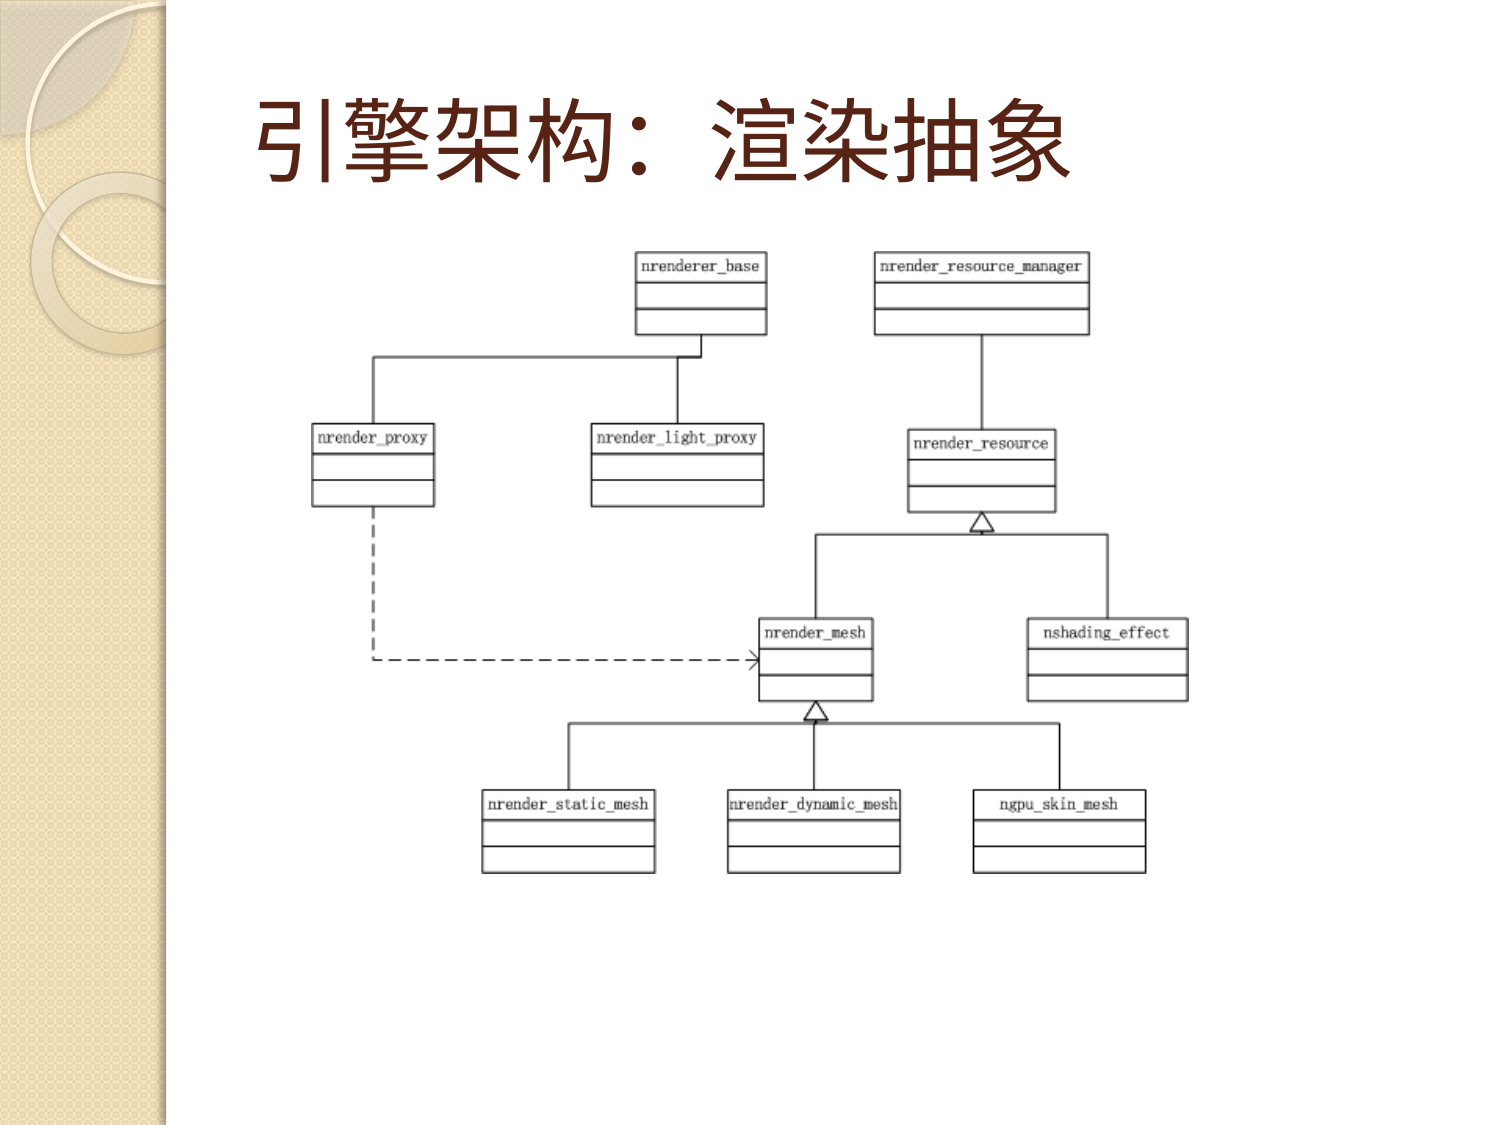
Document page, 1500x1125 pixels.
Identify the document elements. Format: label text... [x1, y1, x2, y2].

title 引擎架构：渲染抽象 [235, 45, 1466, 233]
picture [311, 251, 1189, 874]
